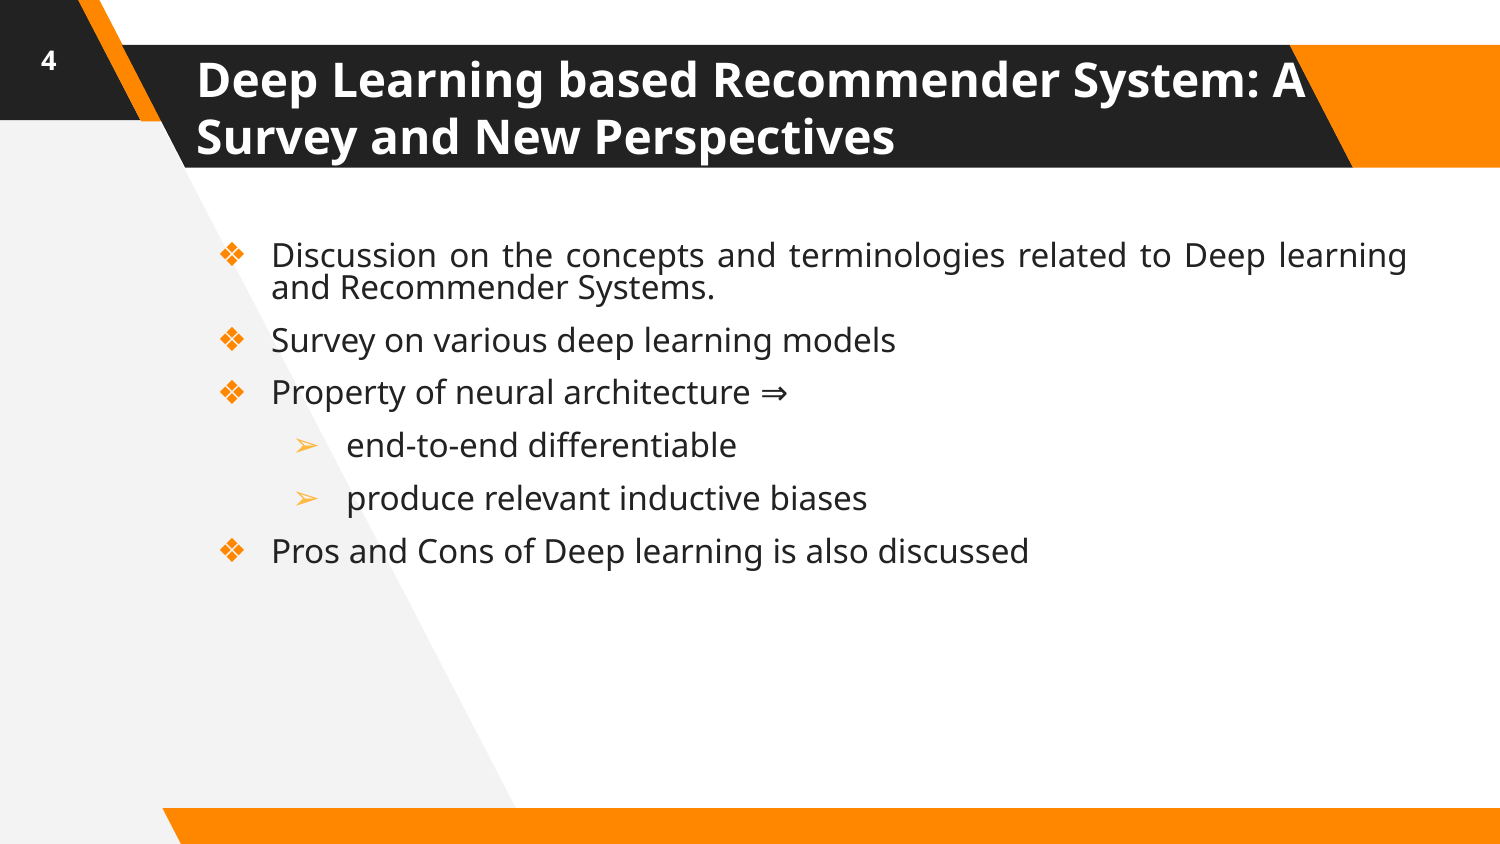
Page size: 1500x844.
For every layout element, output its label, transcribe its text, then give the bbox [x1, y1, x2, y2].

slide_number 4 [0, 0, 98, 121]
list Discussion on the concepts and terminologies related to Deep learning and Recommender Systems. Survey on various deep learning models Property of neural architecture ⇒ end-to-end differentiable produce relevant inductive biases Pros and Cons of Deep learning is also discussed [181, 227, 1425, 808]
title Deep Learning based Recommender System: A Survey and New Perspectives [181, 45, 1340, 169]
